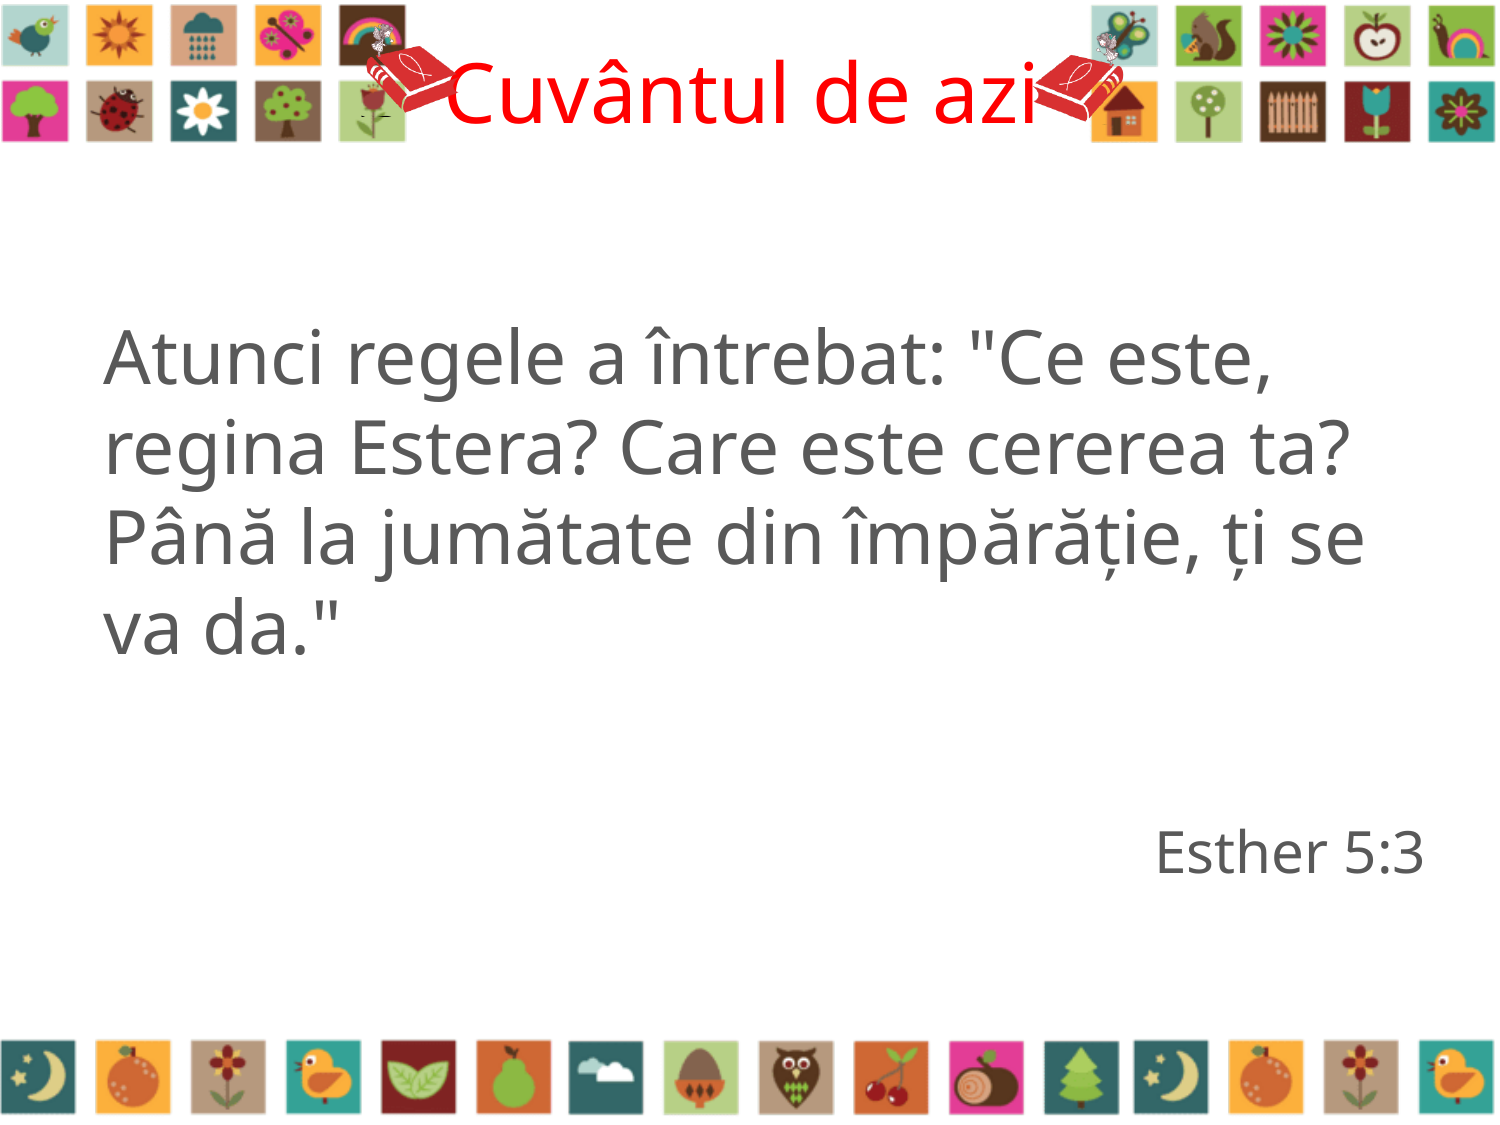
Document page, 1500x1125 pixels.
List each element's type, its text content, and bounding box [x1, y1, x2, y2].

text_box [0, 1028, 1500, 1118]
text_box Cuvântul de azi [424, 32, 1075, 148]
text_box Atunci regele a întrebat: "Ce este, regina Estera? Care este cererea ta? Până la jumătate din împărăție, ți se va da." [88, 302, 1436, 678]
picture [1001, 3, 1500, 150]
text_box Esther 5:3 [808, 807, 1441, 893]
picture [0, 3, 491, 150]
